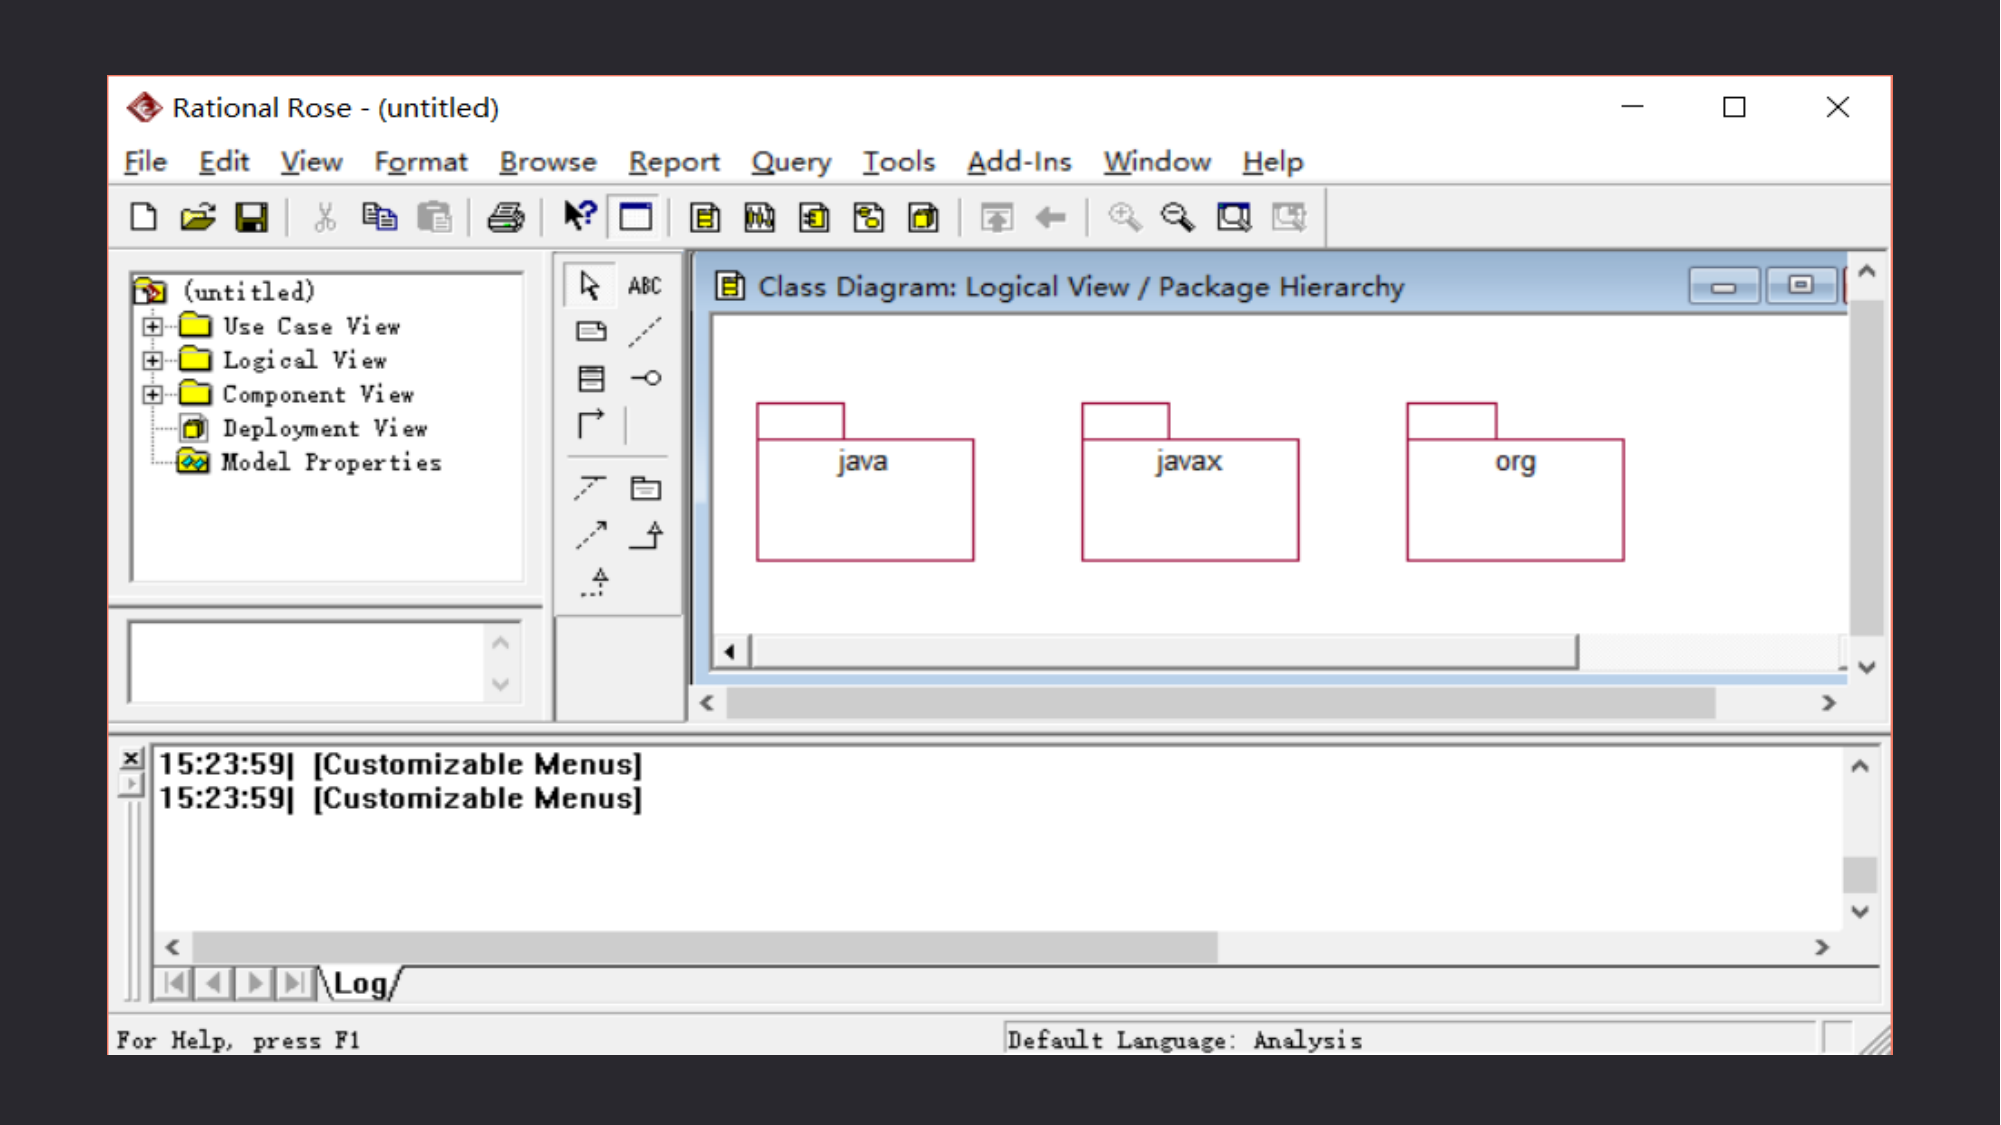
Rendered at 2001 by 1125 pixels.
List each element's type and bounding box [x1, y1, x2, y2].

picture [107, 75, 1893, 1055]
